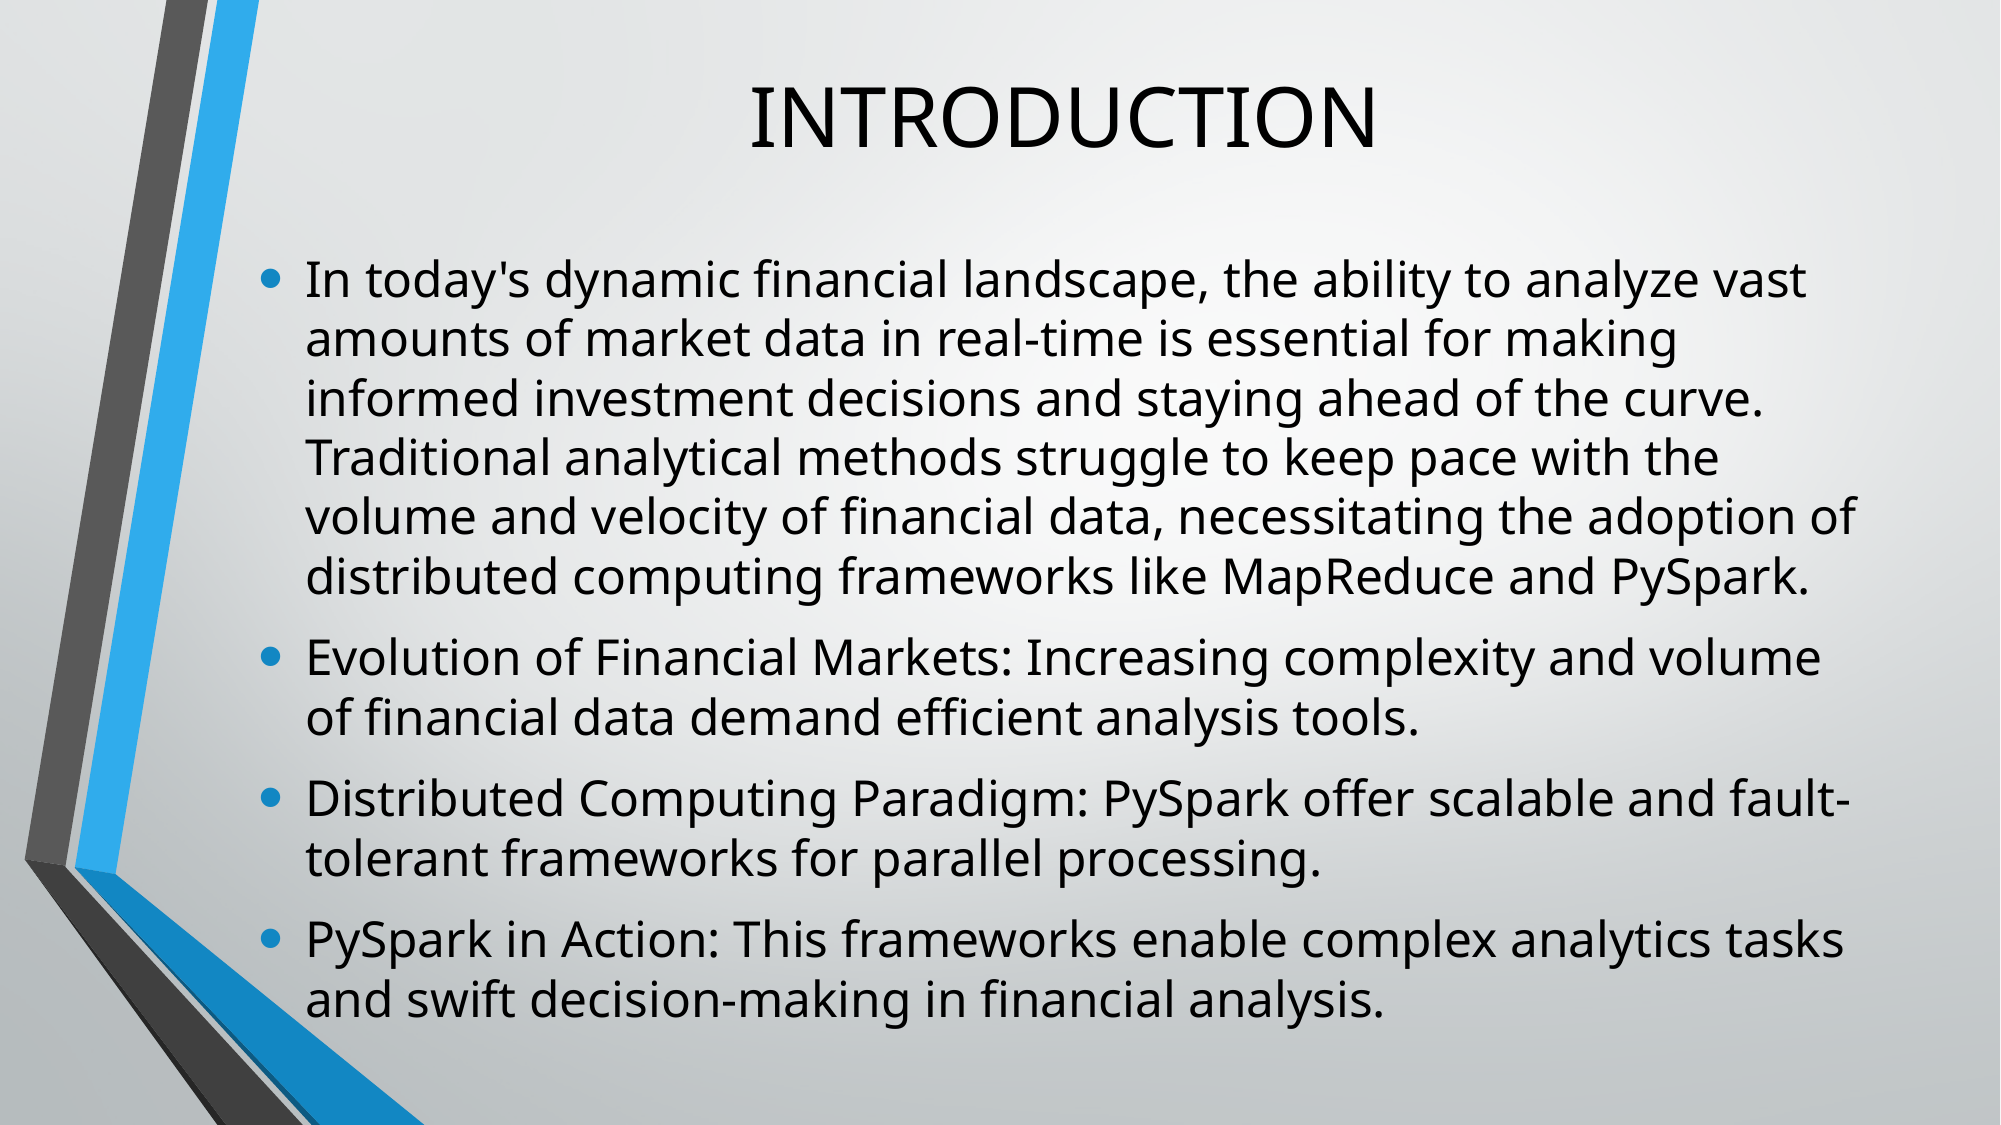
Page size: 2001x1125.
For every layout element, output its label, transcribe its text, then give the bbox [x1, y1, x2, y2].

list In today's dynamic financial landscape, the ability to analyze vast amounts of market data in real-time is essential for making informed investment decisions and staying ahead of the curve. Traditional analytical methods struggle to keep pace with the volume and velocity of financial data, necessitating the adoption of distributed computing frameworks like MapReduce and PySpark. Evolution of Financial Markets: Increasing complexity and volume of financial data demand efficient analysis tools. Distributed Computing Paradigm: PySpark offer scalable and fault-tolerant frameworks for parallel processing. PySpark in Action: This frameworks enable complex analytics tasks and swift decision-making in financial analysis. [243, 214, 1887, 1061]
title INTRODUCTION [243, 36, 1887, 192]
